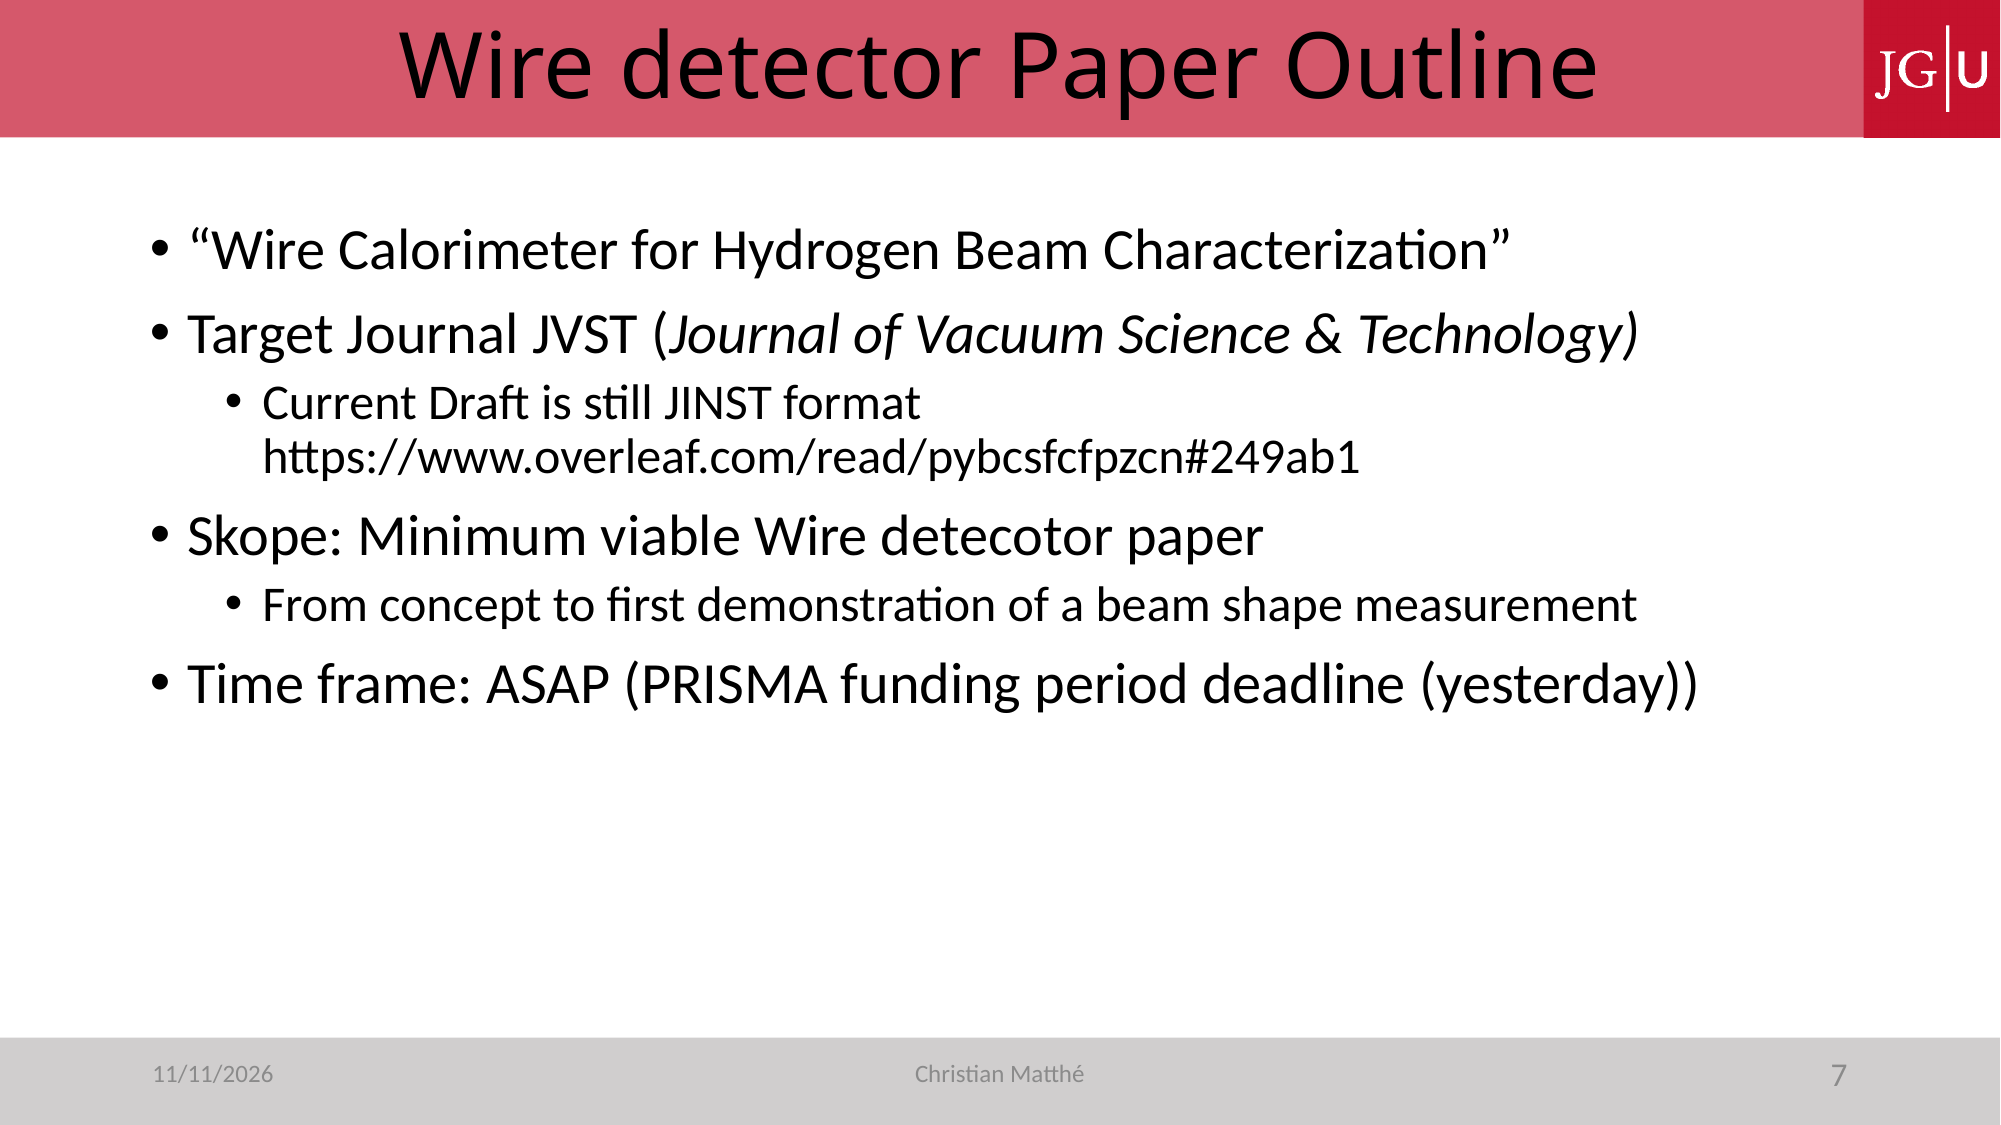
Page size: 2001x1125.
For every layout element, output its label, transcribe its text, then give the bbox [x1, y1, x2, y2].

title Wire detector Paper Outline [137, 0, 1863, 138]
slide_number 11-Nov-24 [137, 1042, 588, 1103]
list “Wire Calorimeter for Hydrogen Beam Characterization” Target Journal JVST (Journal of Vacuum Science & Technology) Current Draft is still JINST format https://www.overleaf.com/read/pybcsfcfpzcn#249ab1 Skope: Minimum viable Wire detecotor paper From concept to first demonstration of a beam shape measurement Time frame: ASAP (PRISMA funding period deadline (yesterday)) [134, 211, 1860, 962]
slide_number 7 [1412, 1042, 1863, 1103]
footer Christian Matthé [662, 1042, 1338, 1103]
